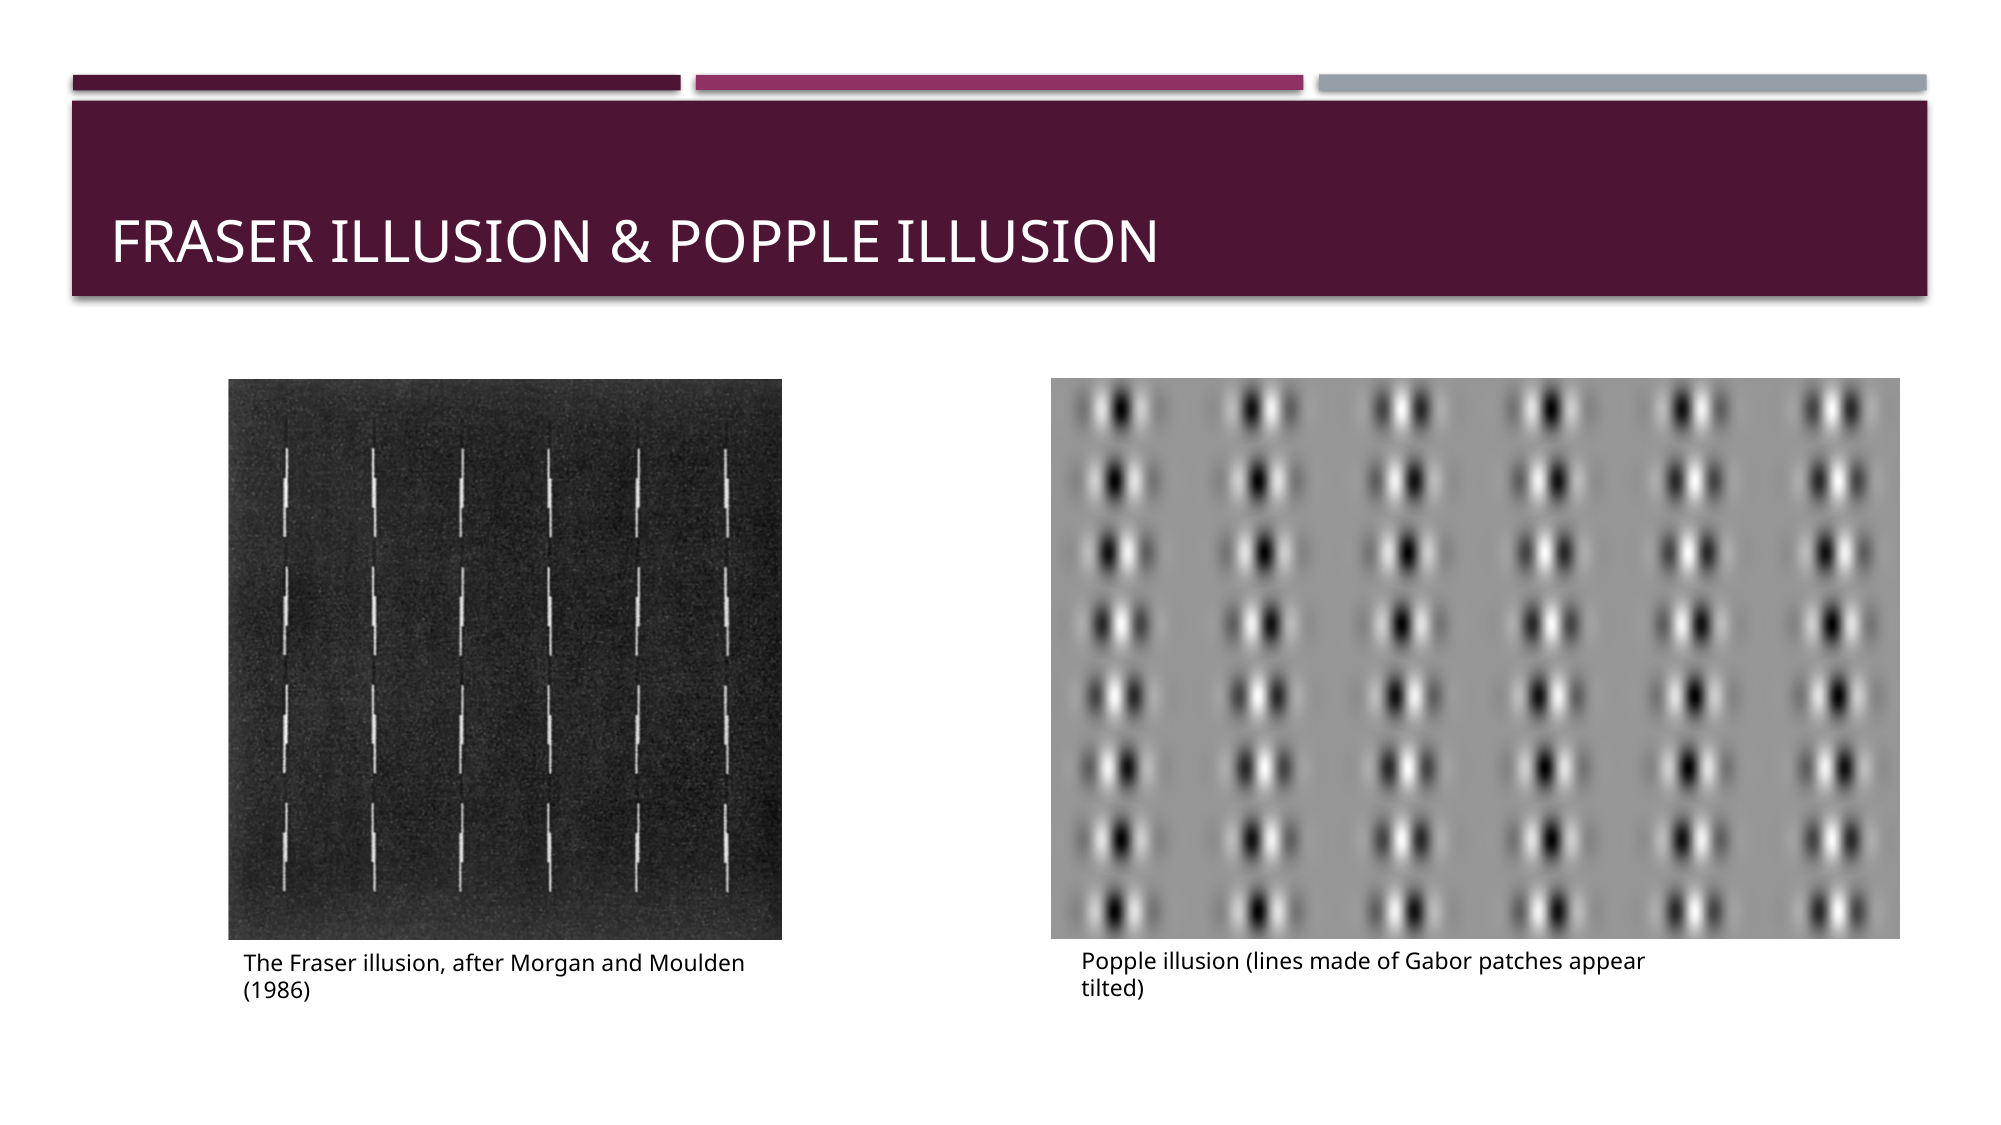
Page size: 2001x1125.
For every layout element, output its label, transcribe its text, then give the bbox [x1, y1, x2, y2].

text_box The Fraser illusion, after Morgan and Moulden (1986) [228, 941, 834, 1039]
picture [1050, 378, 1900, 940]
picture [228, 378, 782, 940]
title Fraser illusion & Popple Illusion [95, 115, 1905, 282]
text_box Popple illusion (lines made of Gabor patches appear tilted) [1066, 949, 1672, 1037]
